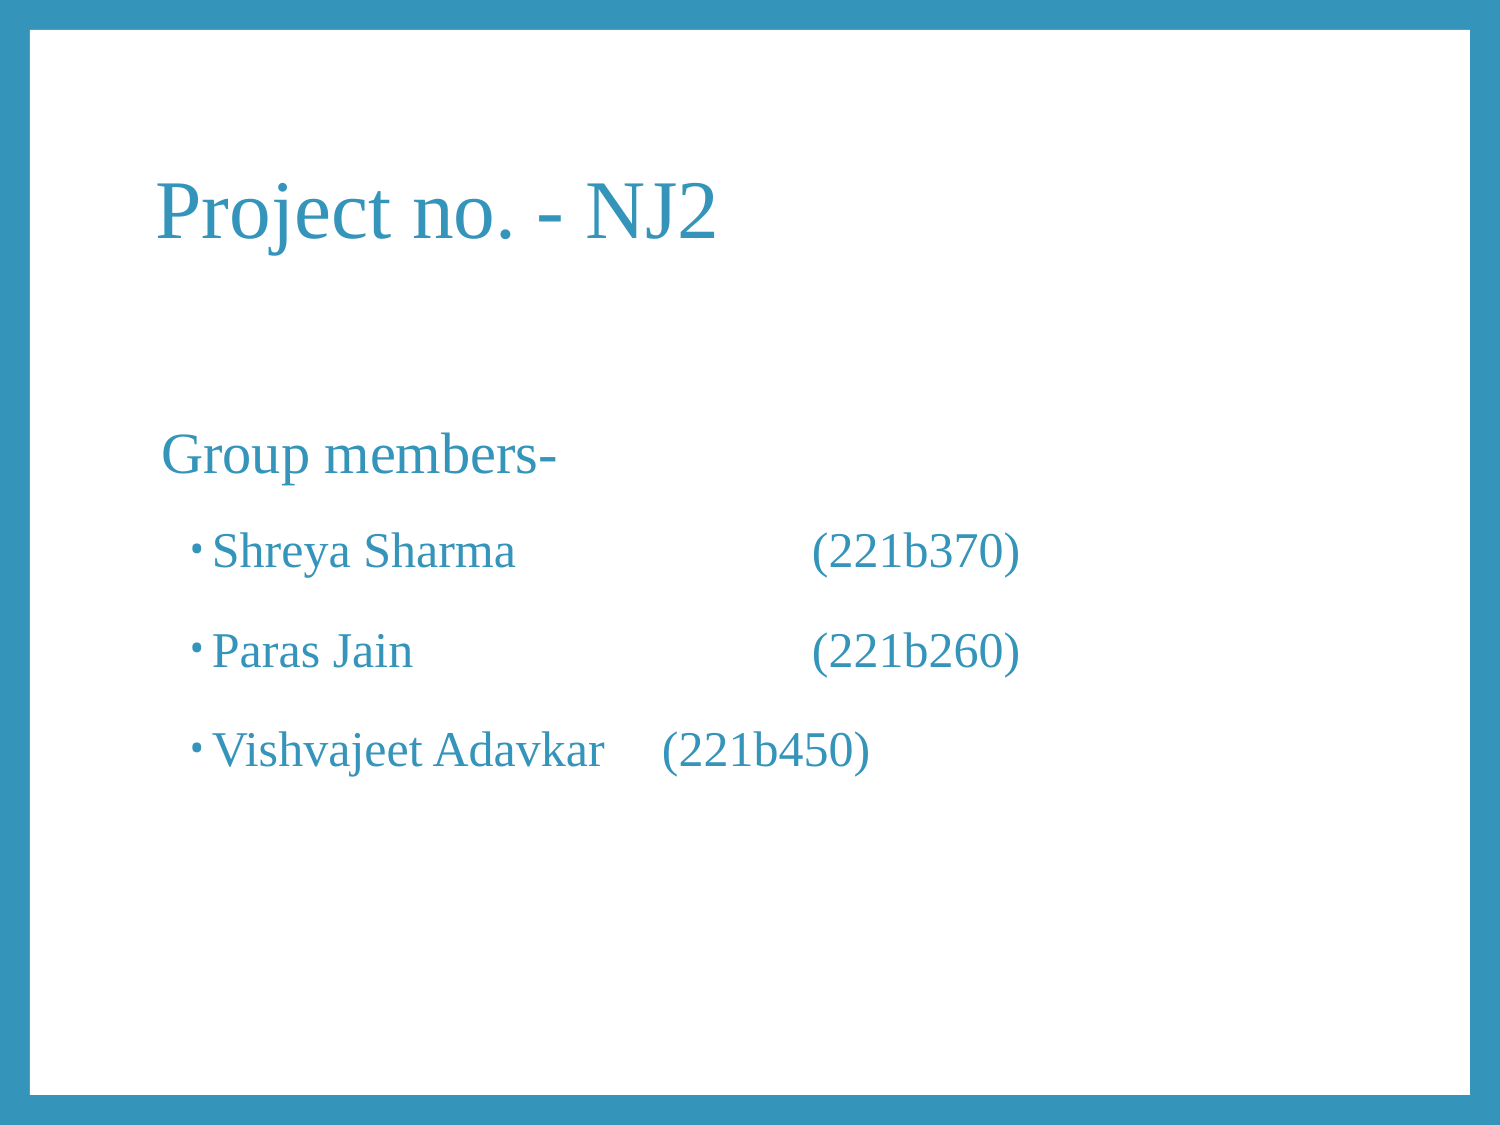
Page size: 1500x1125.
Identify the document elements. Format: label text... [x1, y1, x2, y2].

list Group members- Shreya Sharma (221b370) Paras Jain (221b260) Vishvajeet Adavkar (221b450) [140, 337, 1356, 1000]
title Project no. - NJ2 [140, 99, 1356, 323]
